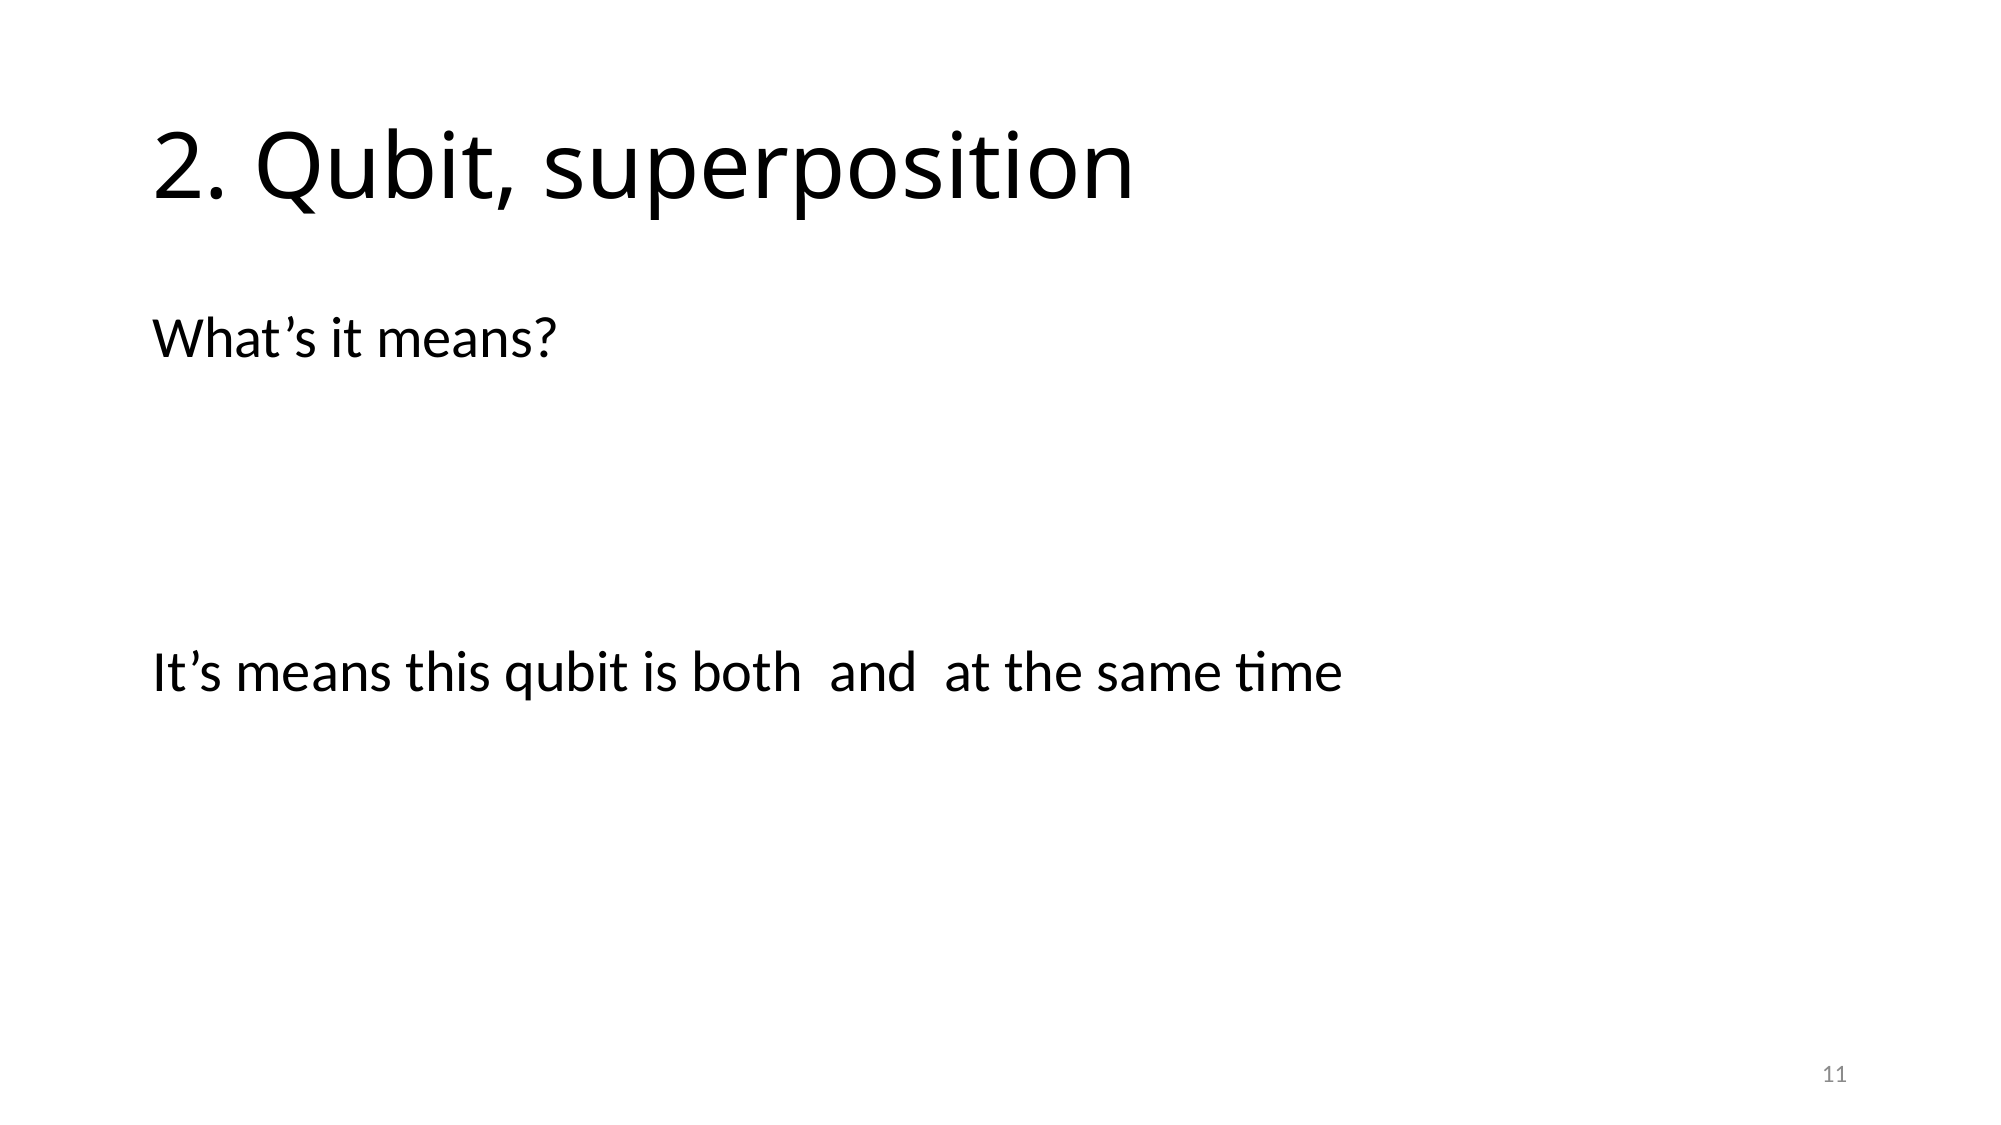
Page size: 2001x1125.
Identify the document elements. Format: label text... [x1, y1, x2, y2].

title 2. Qubit, superposition [137, 59, 1863, 278]
slide_number 11 [1412, 1042, 1863, 1103]
